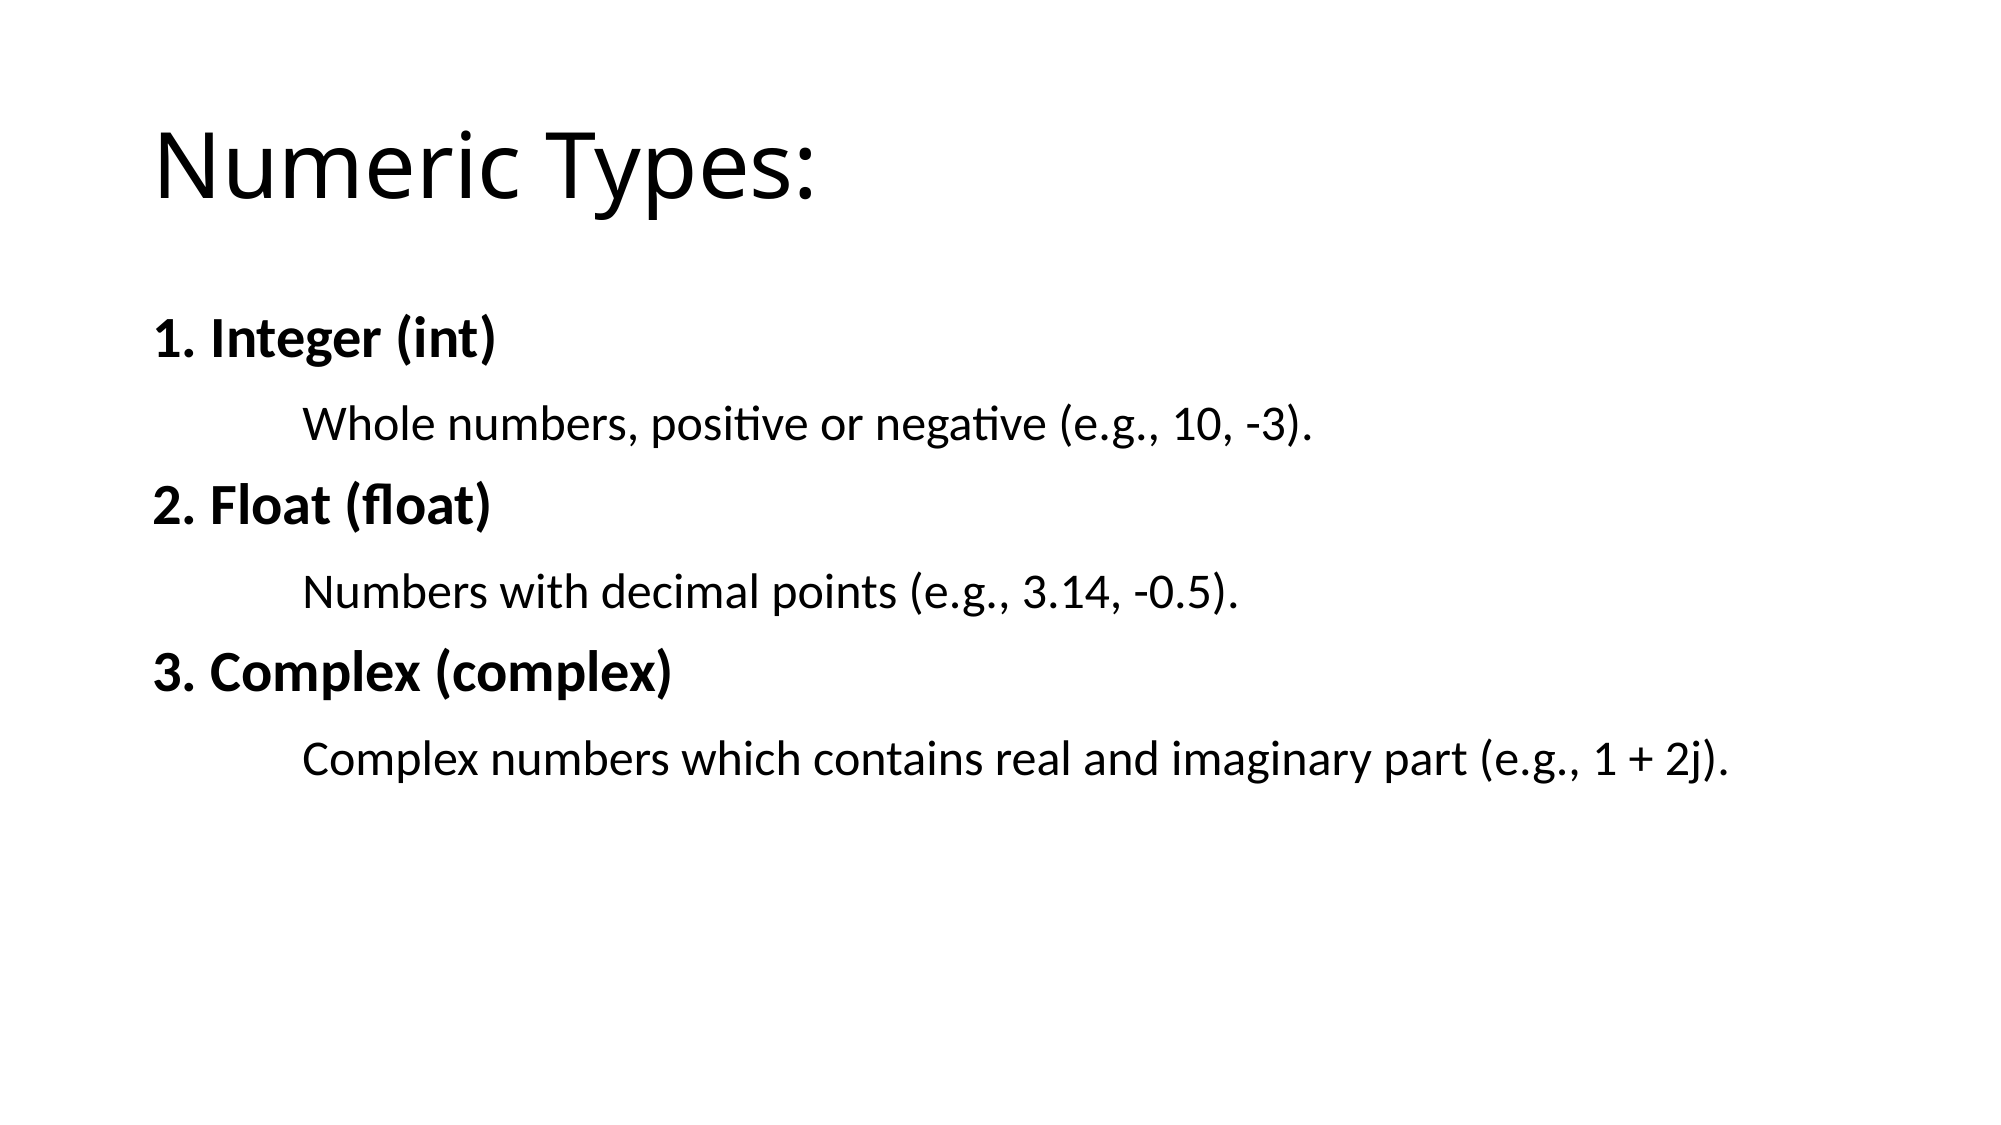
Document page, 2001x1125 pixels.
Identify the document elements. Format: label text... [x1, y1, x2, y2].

title Numeric Types: [137, 59, 1863, 278]
list 1. Integer (int) Whole numbers, positive or negative (e.g., 10, -3). 2. Float (float) Numbers with decimal points (e.g., 3.14, -0.5). 3. Complex (complex) Complex numbers which contains real and imaginary part (e.g., 1 + 2j). [137, 299, 1863, 1014]
